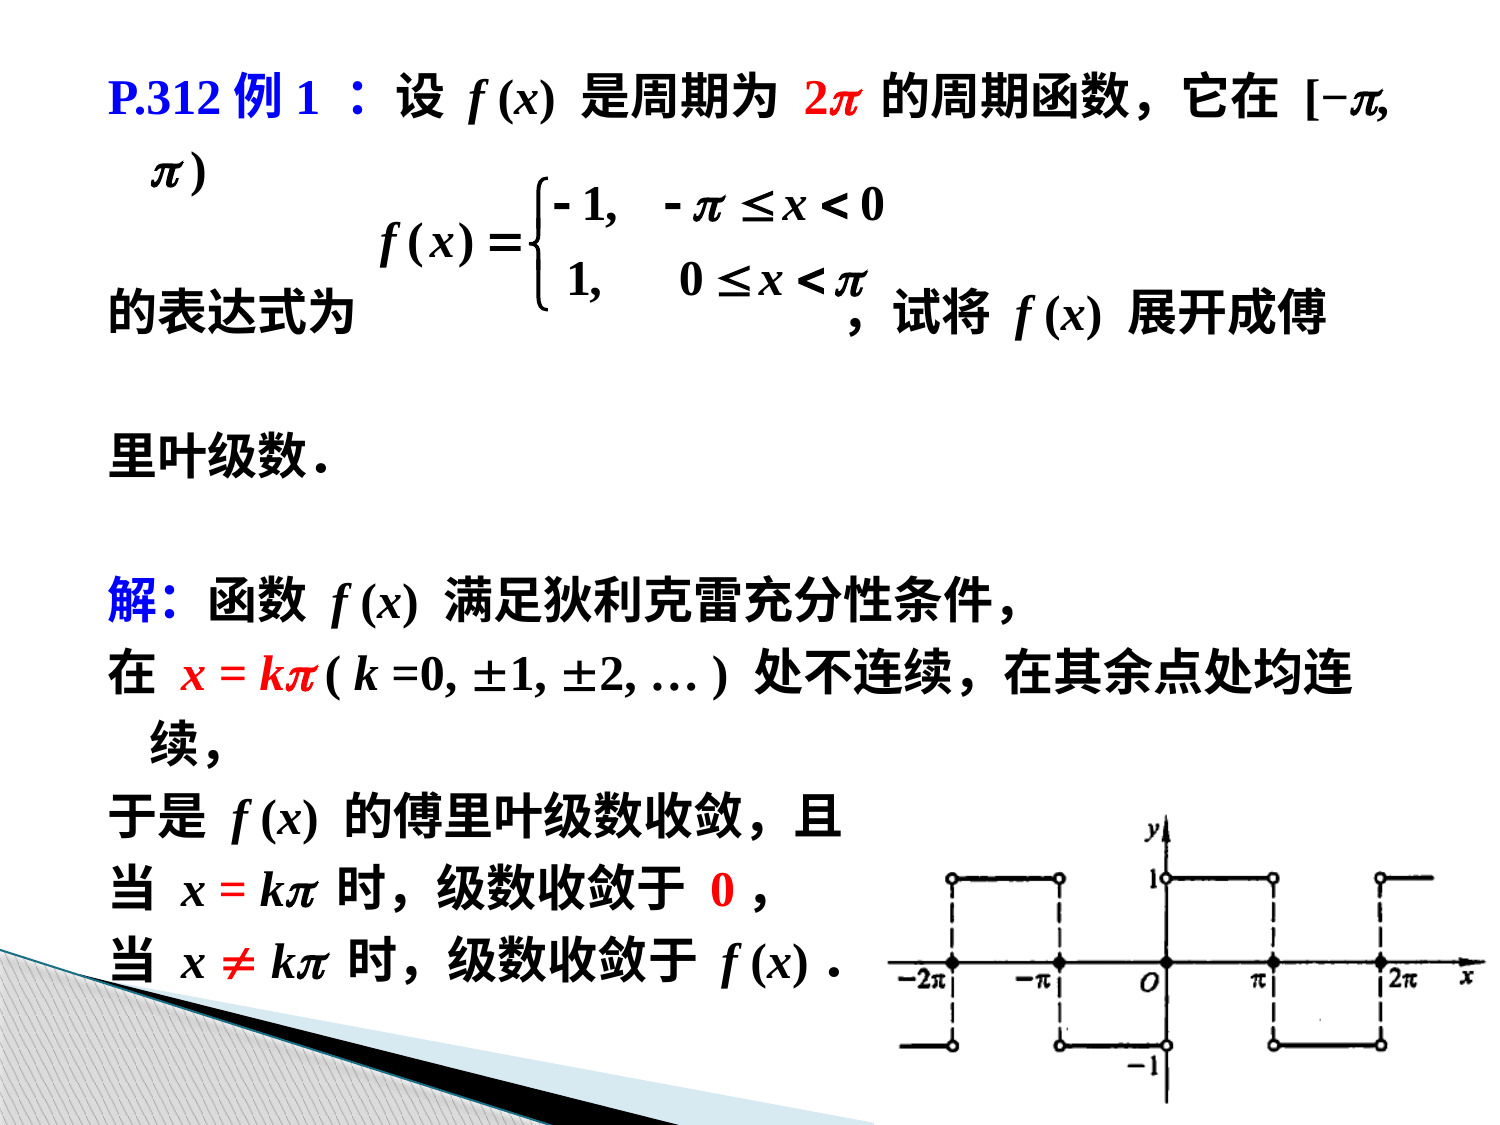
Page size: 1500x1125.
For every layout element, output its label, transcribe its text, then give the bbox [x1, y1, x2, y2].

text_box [361, 165, 892, 321]
picture [874, 795, 1500, 1125]
list P.312例1 ：设 f (x) 是周期为 2p 的周期函数，它在 [−p, p ) 的表达式为 ，试将 f (x) 展开成傅 里叶级数． 解：函数 f (x) 满足狄利克雷充分性条件， 在 x = kp ( k =0, 1, 2, … ) 处不连续，在其余点处均连续， 于是 f (x) 的傅里叶级数收敛，且 当 x = kp 时，级数收敛于 0， 当 x  kp 时，级数收敛于 f (x)． [74, 44, 1426, 997]
